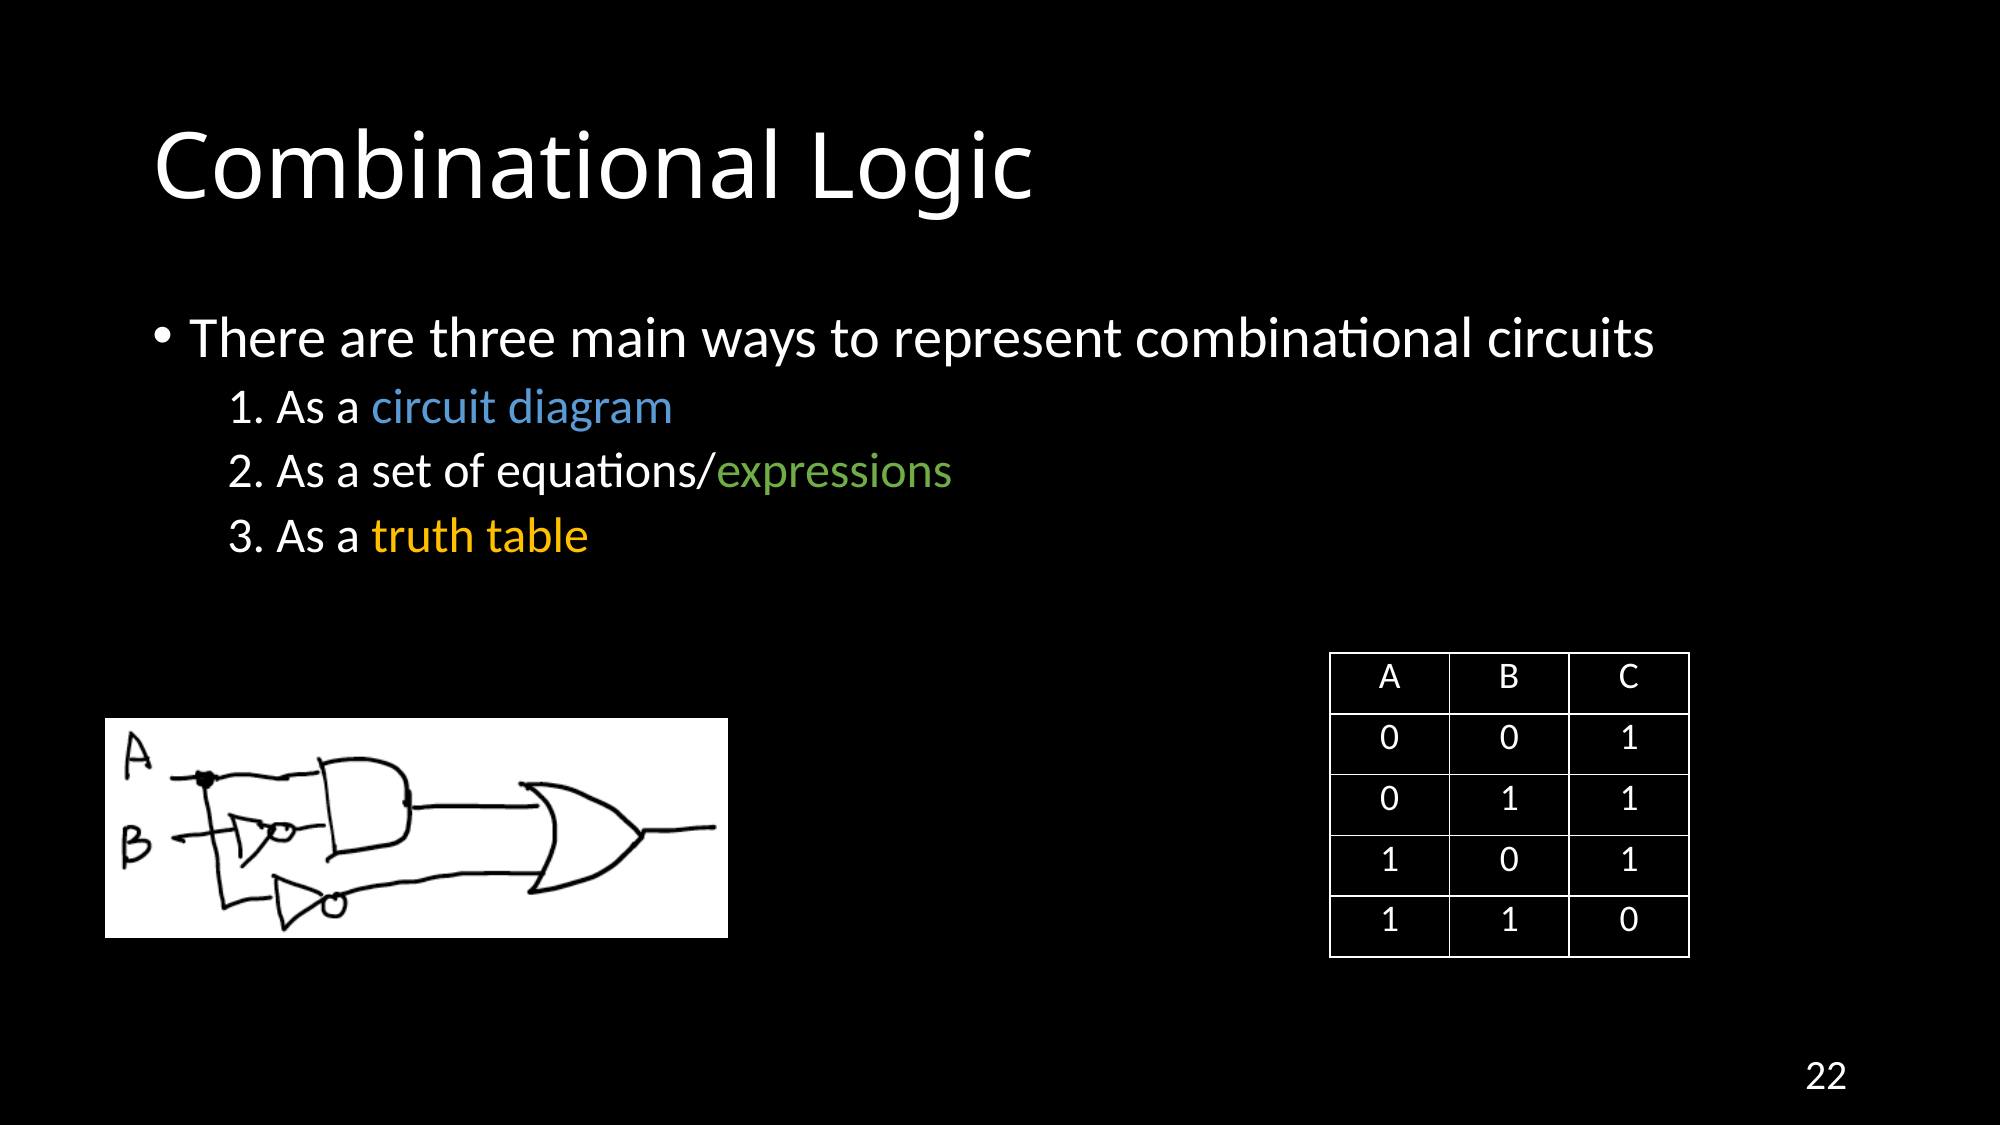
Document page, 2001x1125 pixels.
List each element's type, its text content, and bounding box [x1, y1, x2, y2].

picture [105, 718, 728, 938]
table_cell 0 [1331, 775, 1449, 835]
table_header A [1331, 654, 1449, 713]
table_header B [1450, 654, 1568, 713]
title Combinational Logic [137, 59, 1863, 278]
table_cell 1 [1331, 897, 1449, 956]
slide_number 22 [1412, 1042, 1863, 1103]
table_cell 1 [1570, 715, 1688, 774]
table_cell 1 [1570, 775, 1688, 835]
table_cell 1 [1450, 775, 1568, 835]
table_cell 0 [1450, 836, 1568, 895]
list There are three main ways to represent combinational circuits 1. As a circuit diagram 2. As a set of equations/expressions 3. As a truth table [137, 299, 1863, 1014]
table_cell 0 [1570, 897, 1688, 956]
table_cell 1 [1450, 897, 1568, 956]
table_header C [1570, 654, 1688, 713]
table_cell 0 [1331, 715, 1449, 774]
table_cell 0 [1450, 715, 1568, 774]
table_cell 1 [1570, 836, 1688, 895]
table_cell 1 [1331, 836, 1449, 895]
